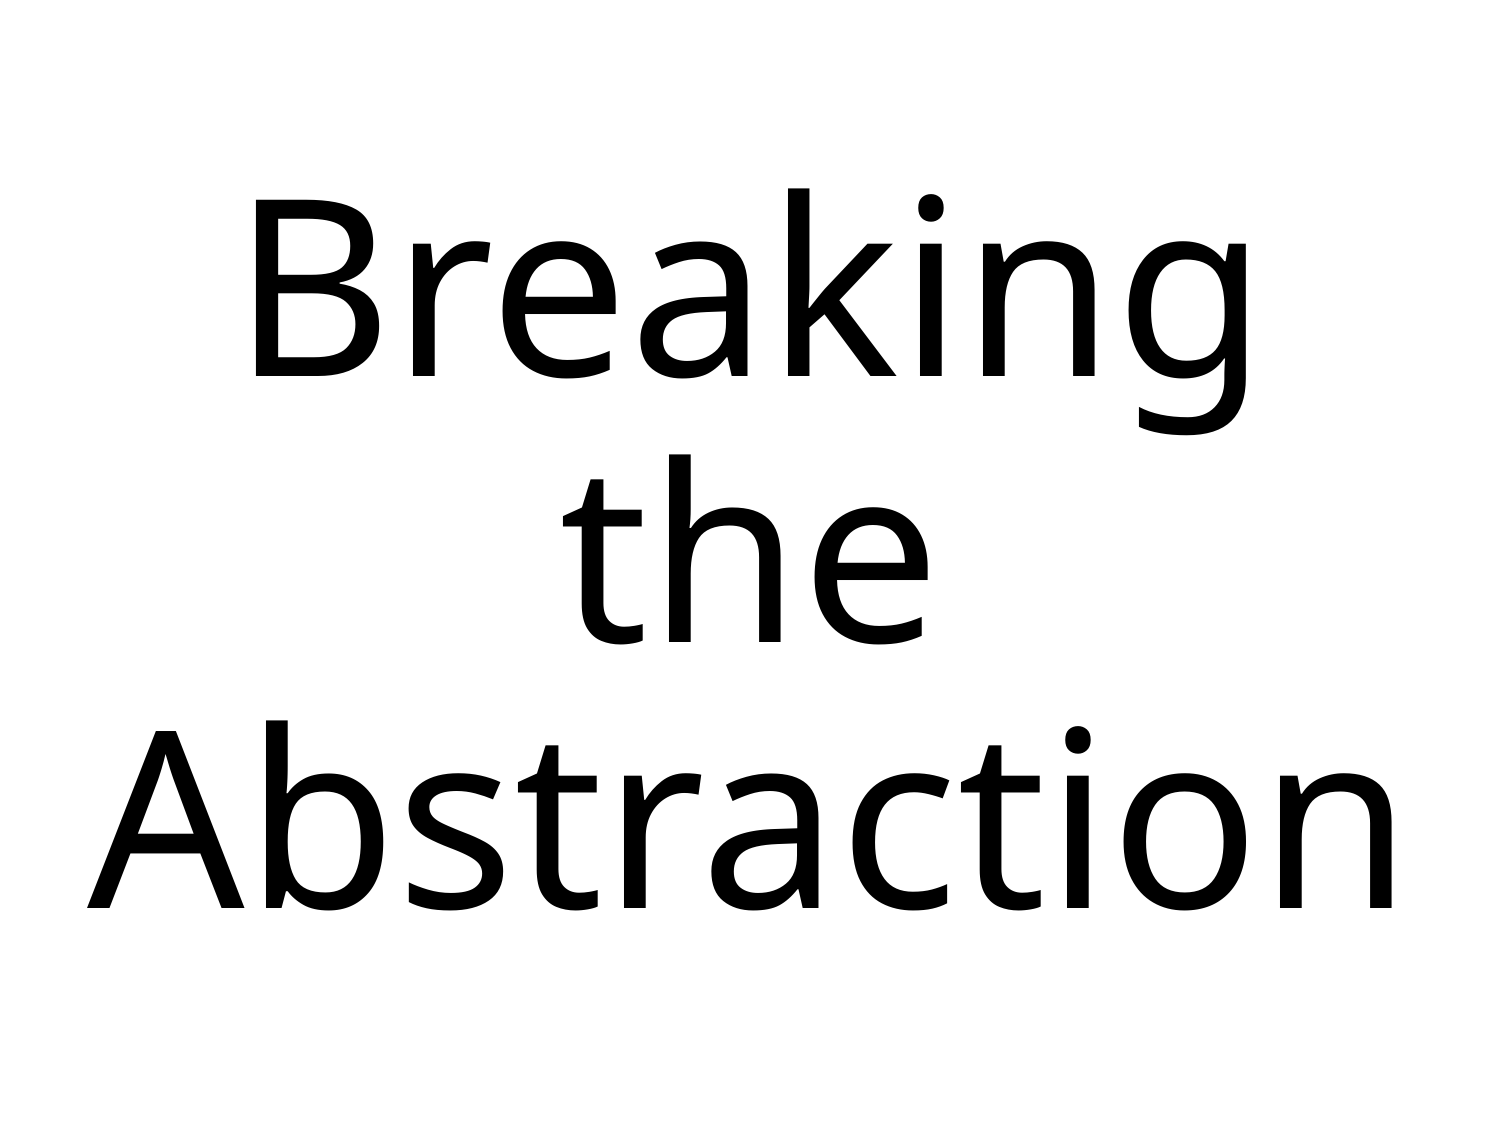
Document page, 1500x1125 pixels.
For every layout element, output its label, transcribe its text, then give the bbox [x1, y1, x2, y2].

list Breaking the Abstraction [0, 0, 1500, 1125]
